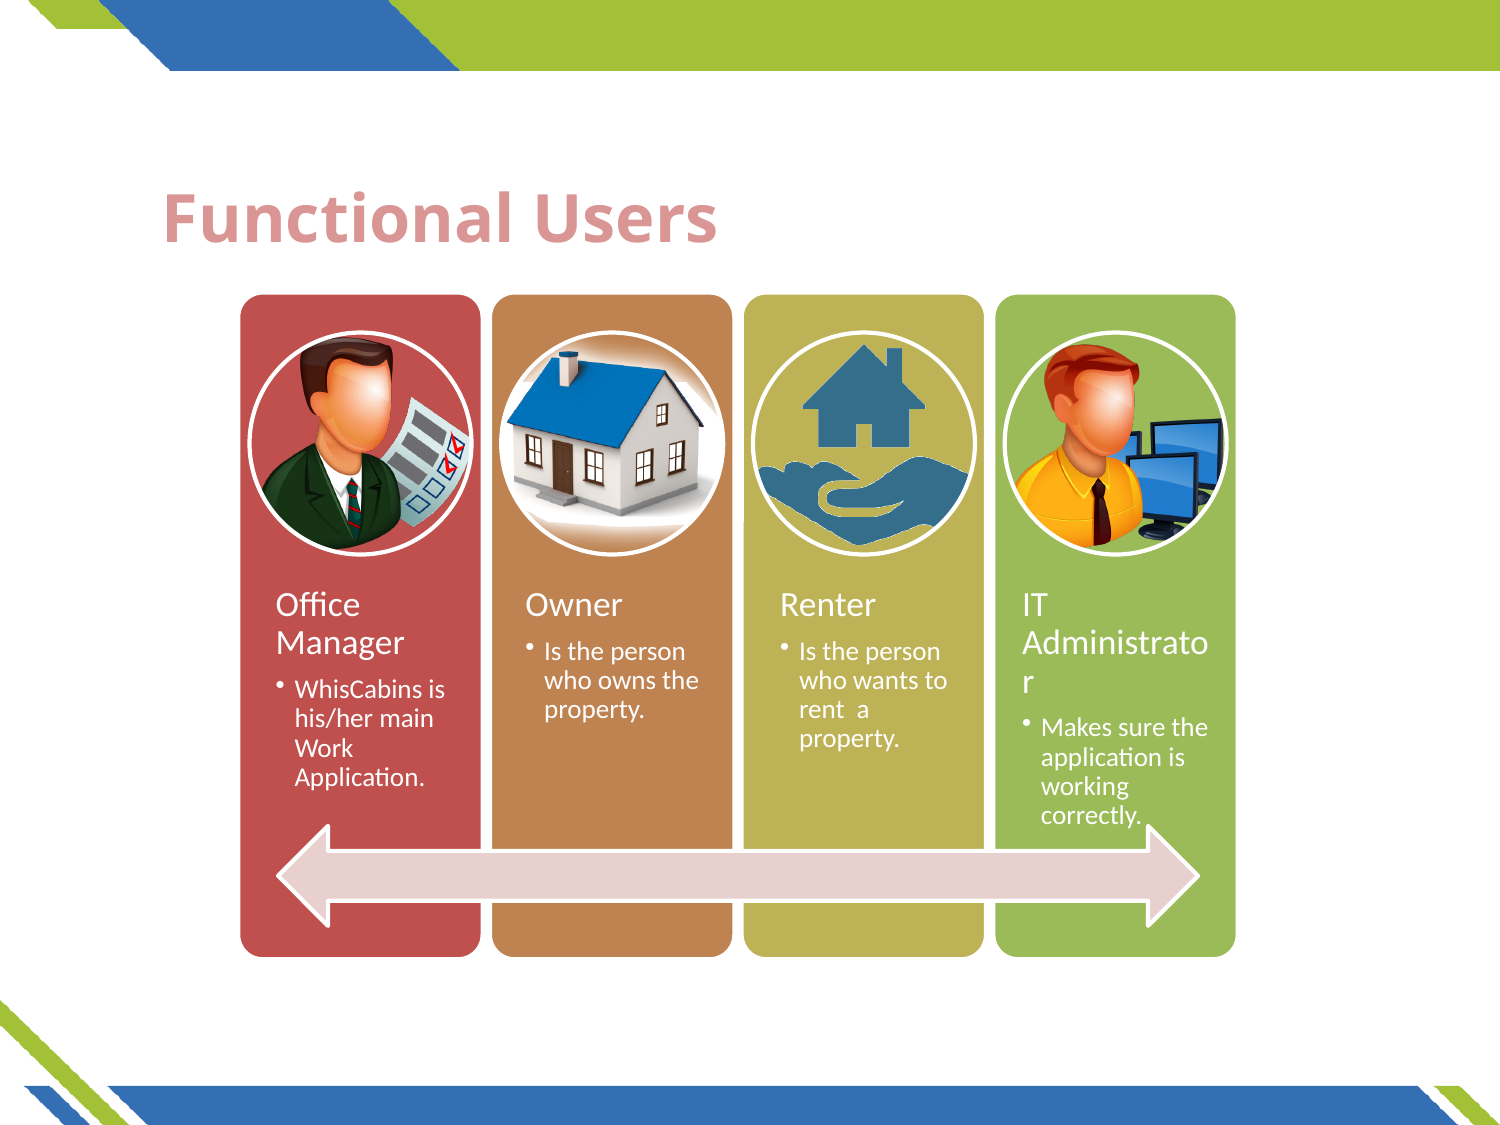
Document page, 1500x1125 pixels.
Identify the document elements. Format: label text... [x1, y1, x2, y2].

text_box Functional Users [147, 138, 974, 293]
picture [0, 0, 1500, 1125]
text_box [237, 292, 1239, 960]
